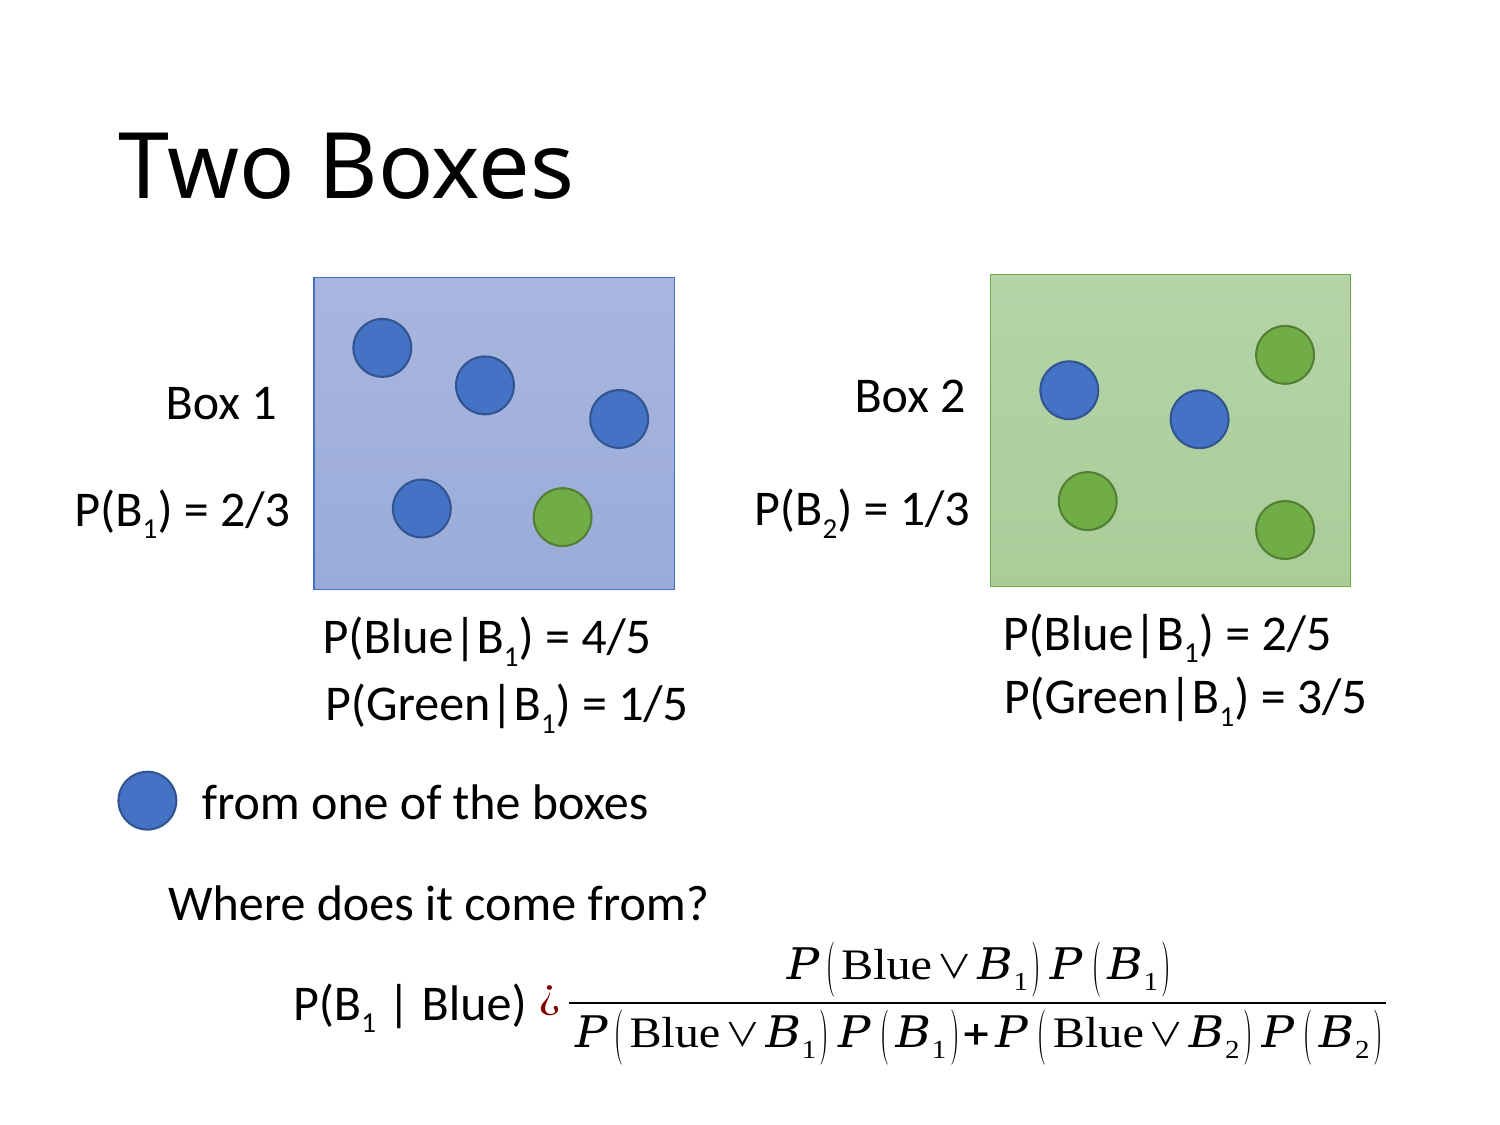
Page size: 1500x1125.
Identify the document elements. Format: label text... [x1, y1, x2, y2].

text_box [589, 389, 650, 449]
text_box Box 1 [140, 362, 302, 437]
text_box P(B1) = 2/3 [33, 468, 331, 552]
text_box [1255, 500, 1316, 560]
title Two Boxes [103, 59, 1397, 278]
text_box [1039, 360, 1100, 421]
text_box P(Blue|B1) = 4/5 [260, 596, 714, 680]
text_box [352, 317, 413, 378]
text_box [1255, 324, 1316, 385]
text_box [1169, 389, 1230, 450]
text_box [391, 478, 452, 539]
text_box P(B2) = 1/3 [733, 468, 991, 552]
text_box Where does it come from? [153, 862, 905, 938]
text_box P(B1 | Blue) [189, 962, 643, 1046]
text_box [990, 274, 1351, 587]
text_box [313, 277, 675, 590]
text_box Box 2 [829, 354, 991, 430]
text_box [454, 355, 515, 416]
text_box P(Green|B1) = 1/5 [280, 663, 734, 747]
text_box P(Green|B1) = 3/5 [958, 656, 1412, 740]
text_box P(Blue|B1) = 2/5 [940, 592, 1394, 676]
text_box [1057, 471, 1118, 532]
text_box [532, 487, 593, 548]
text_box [118, 762, 715, 839]
